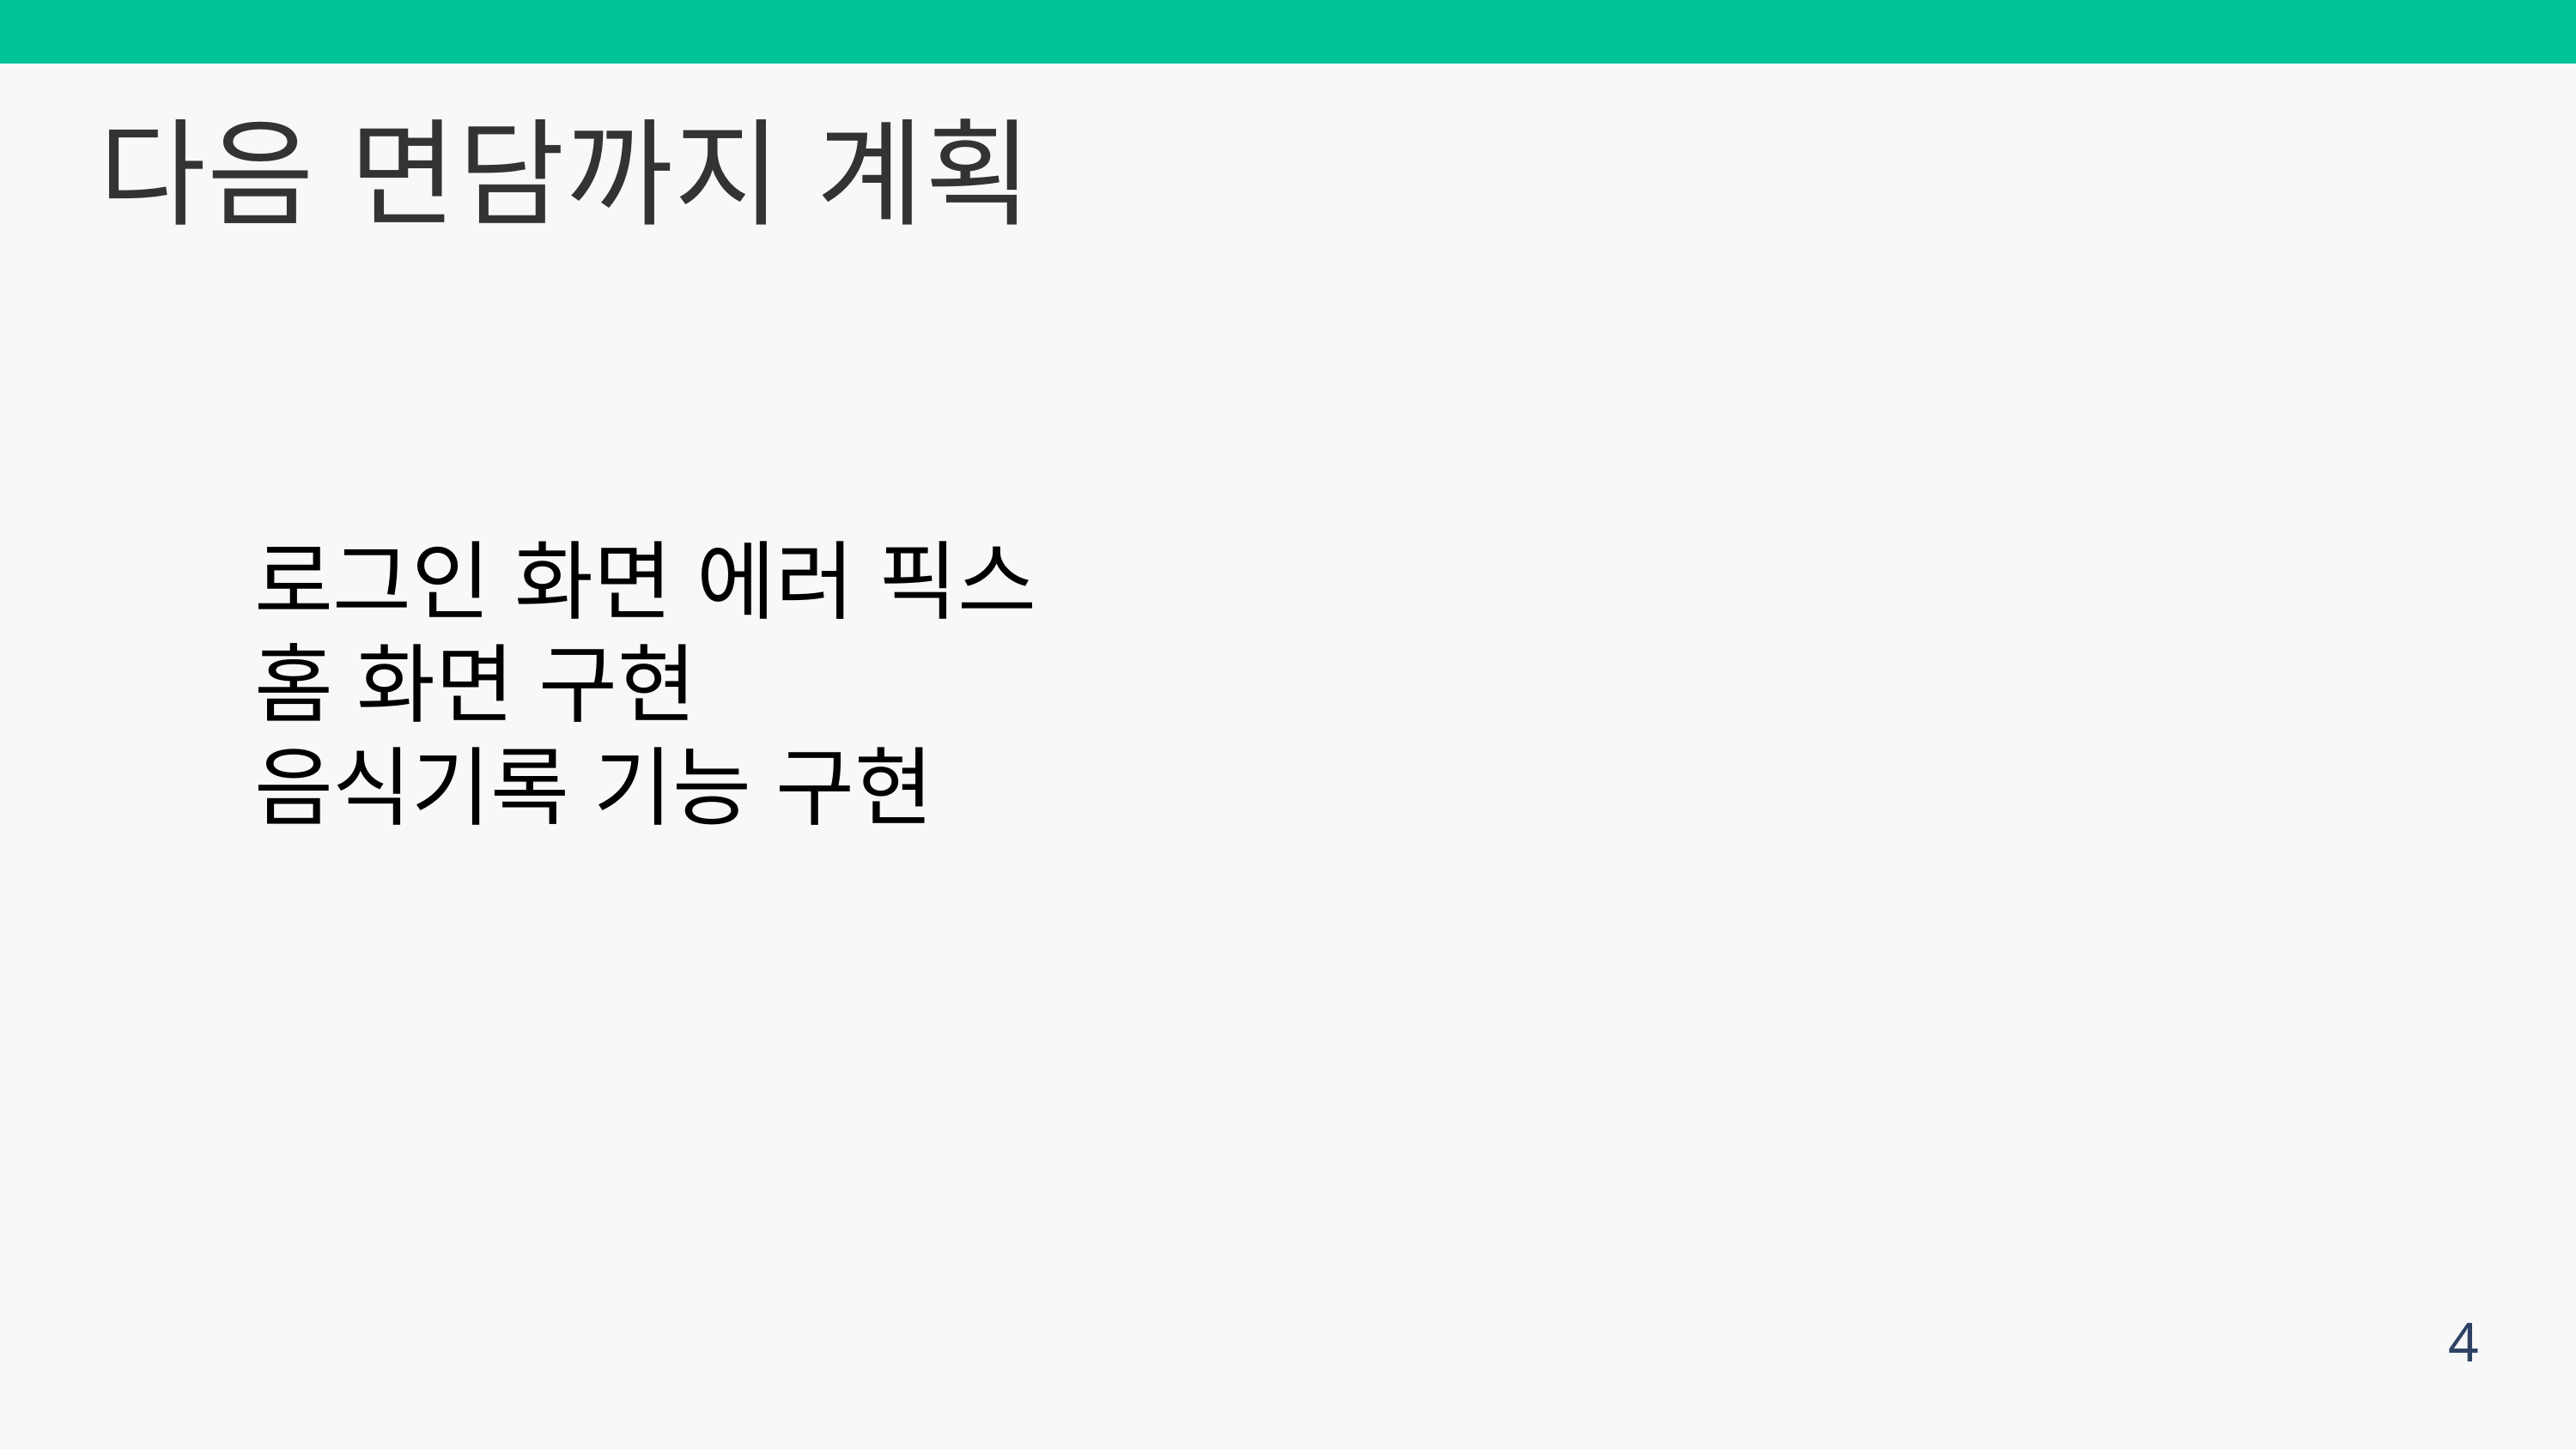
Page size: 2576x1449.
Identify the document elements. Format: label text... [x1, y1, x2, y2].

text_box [0, 0, 2576, 64]
text_box 4 [2383, 1286, 2480, 1373]
text_box 로그인 화면 에러 픽스 홈 화면 구현 음식기록 기능 구현 [241, 520, 2335, 842]
text_box 다음 면담까지 계획 [99, 187, 2147, 239]
